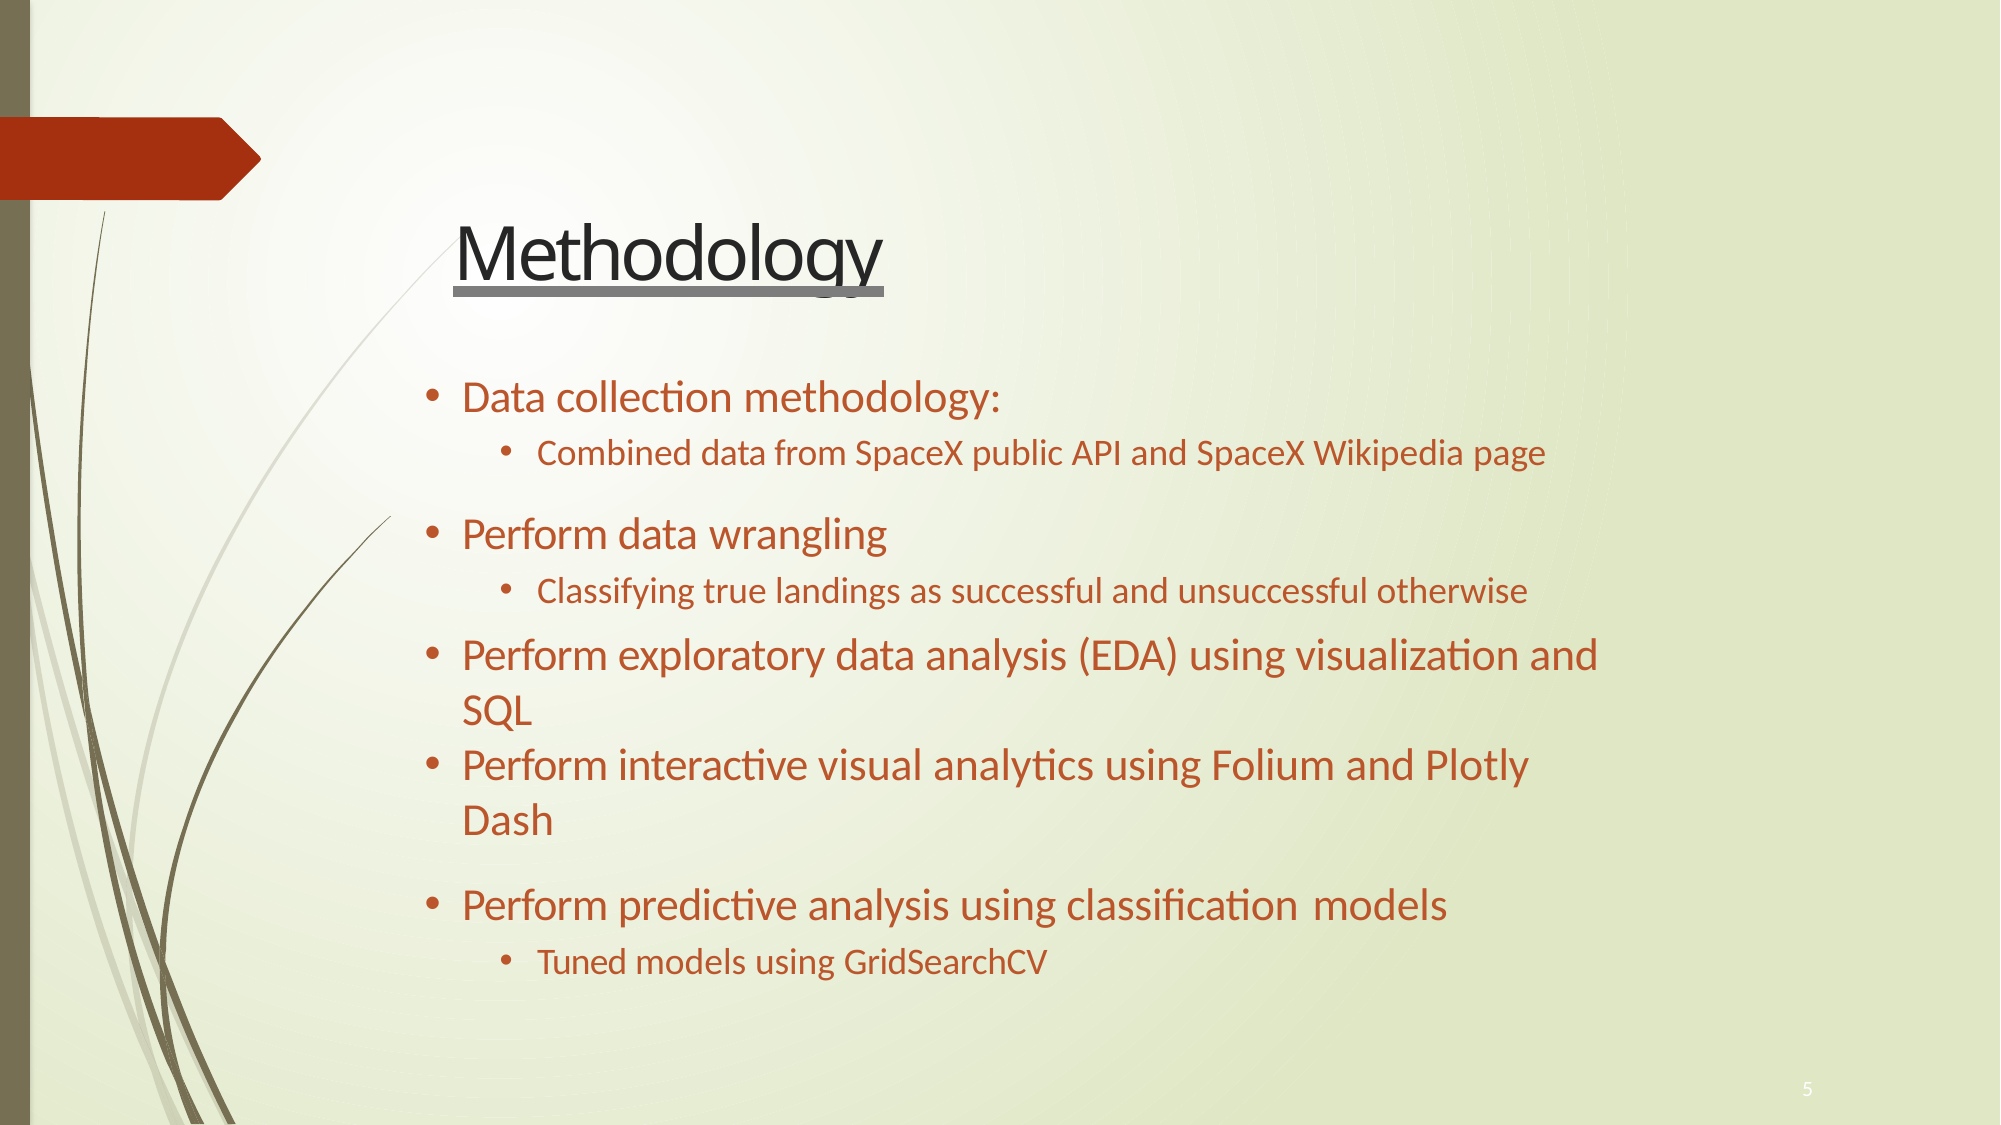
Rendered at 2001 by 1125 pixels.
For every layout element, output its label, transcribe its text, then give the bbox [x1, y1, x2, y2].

title Methodology [425, 102, 1888, 394]
text_box Data collection methodology: Combined data from SpaceX public API and SpaceX Wikipedia page Perform data wrangling Classifying true landings as successful and unsuccessful otherwise Perform exploratory data analysis (EDA) using visualization and SQL Perform interactive visual analytics using Folium and Plotly Dash Perform predictive analysis using classification models Tuned models using GridSearchCV [422, 356, 1600, 982]
text_box 5 [1795, 1077, 1820, 1101]
